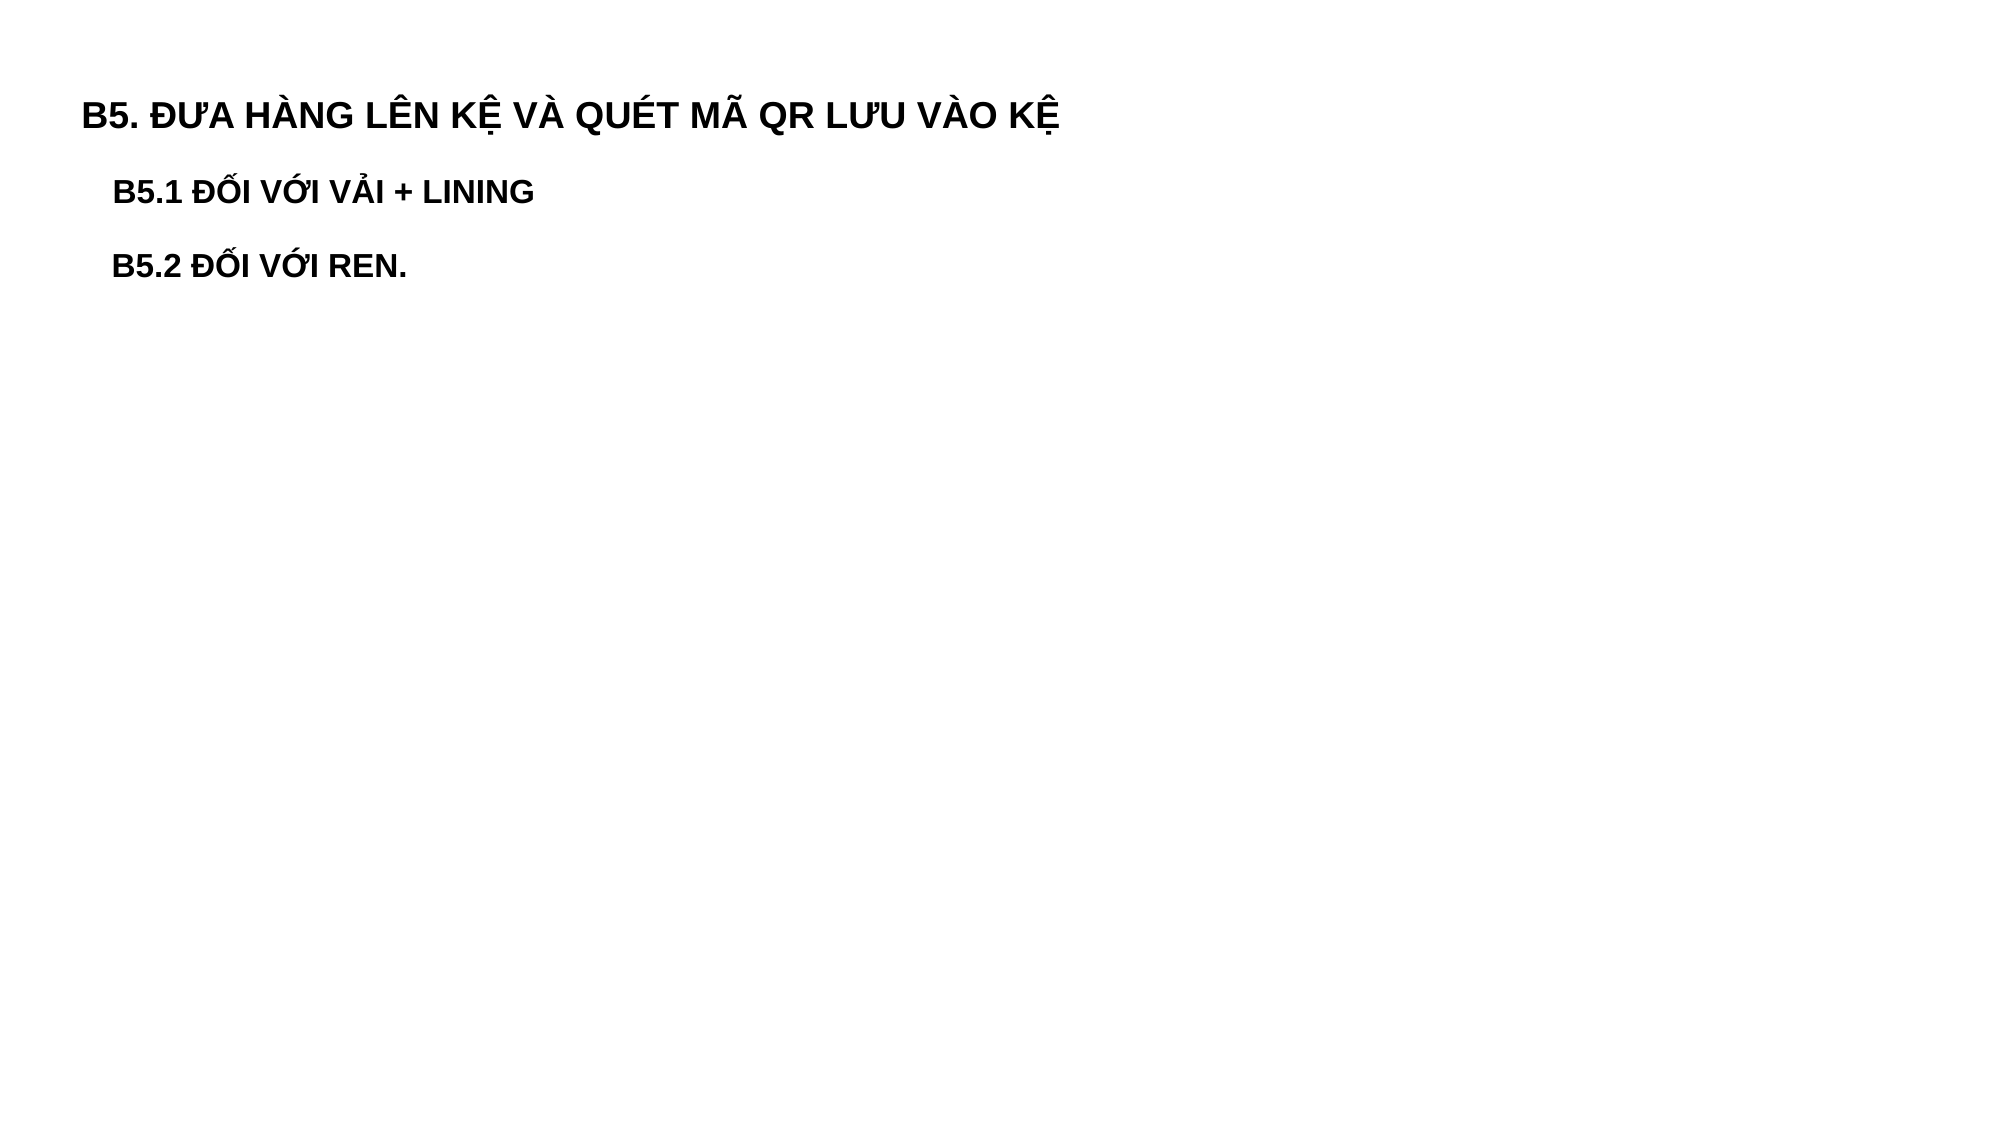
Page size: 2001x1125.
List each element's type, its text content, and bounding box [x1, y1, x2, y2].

text_box B5. ĐƯA HÀNG LÊN KỆ VÀ QUÉT MÃ QR LƯU VÀO KỆ [66, 83, 1077, 144]
text_box B5.2 ĐỐI VỚI REN. [96, 236, 433, 292]
text_box B5.1 ĐỐI VỚI VẢI + LINING [97, 162, 560, 218]
